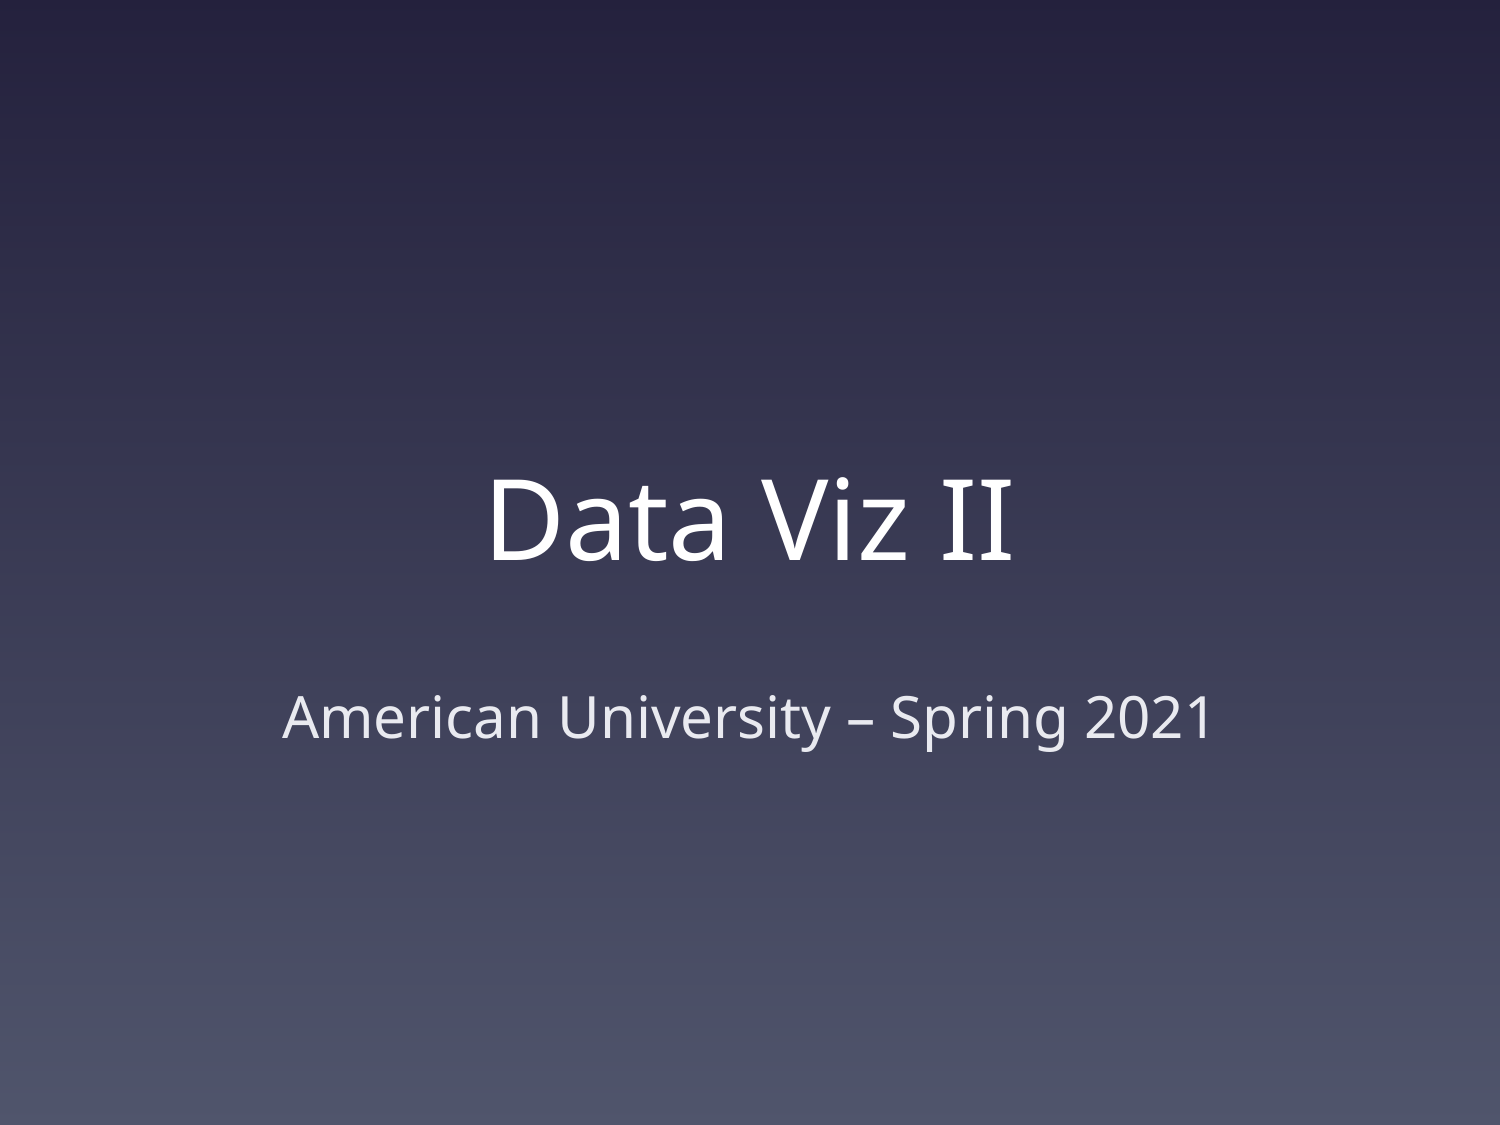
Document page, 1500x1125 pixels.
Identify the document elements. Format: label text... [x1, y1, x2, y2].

subtitle American University – Spring 2021 [62, 637, 1438, 1055]
title Data Viz II [168, 349, 1332, 591]
